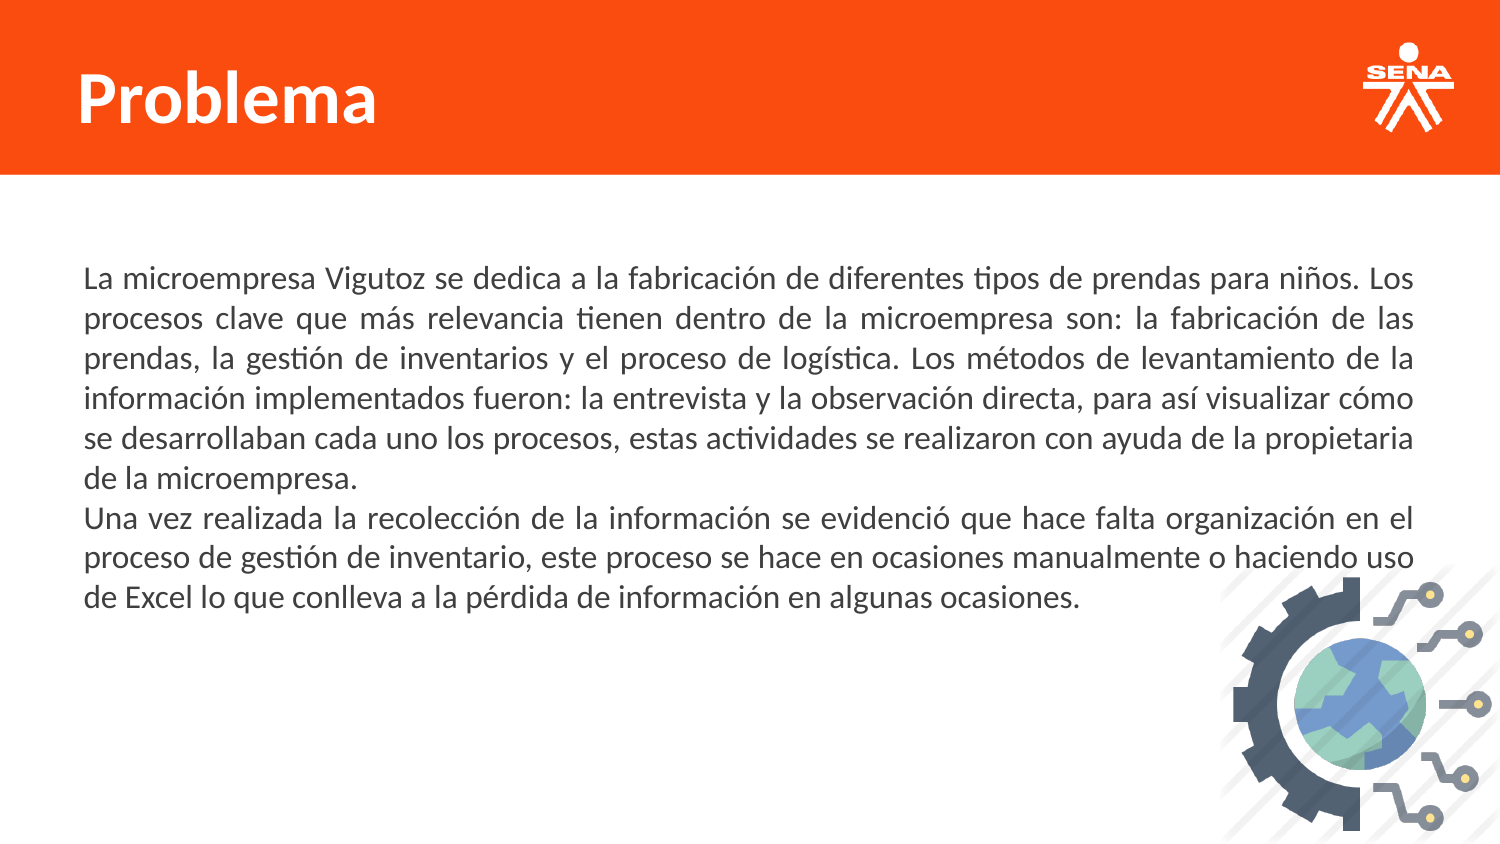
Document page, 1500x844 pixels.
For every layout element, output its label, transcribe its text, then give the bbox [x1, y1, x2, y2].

text_box Problema [62, 40, 455, 146]
text_box [1347, 31, 1470, 144]
text_box La microempresa Vigutoz se dedica a la fabricación de diferentes tipos de prendas para niños. Los procesos clave que más relevancia tienen dentro de la microempresa son: la fabricación de las prendas, la gestión de inventarios y el proceso de logística. Los métodos de levantamiento de la información implementados fueron: la entrevista y la observación directa, para así visualizar cómo se desarrollaban cada uno los procesos, estas actividades se realizaron con ayuda de la propietaria de la microempresa. Una vez realizada la recolección de la información se evidenció que hace falta organización en el proceso de gestión de inventario, este proceso se hace en ocasiones manualmente o haciendo uso de Excel lo que conlleva a la pérdida de información en algunas ocasiones. [68, 248, 1432, 624]
picture [0, 0, 1500, 844]
